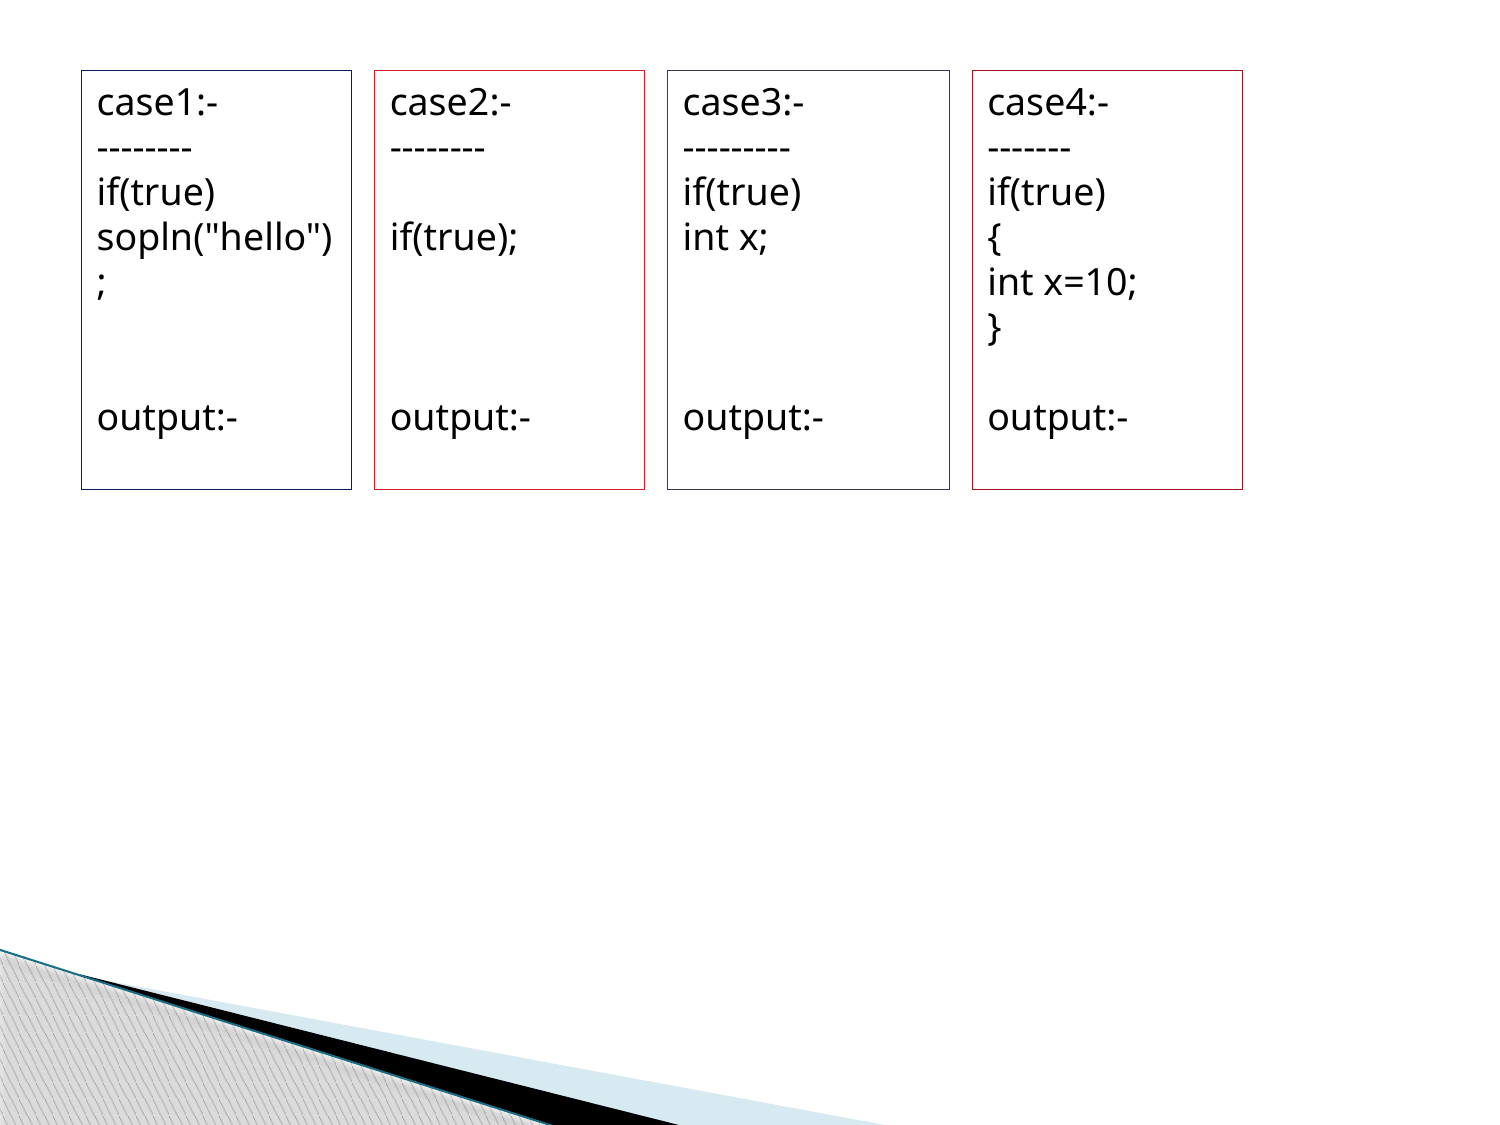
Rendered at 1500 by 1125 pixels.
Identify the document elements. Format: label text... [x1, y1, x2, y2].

text_box case2:- -------- if(true); output:- [374, 70, 645, 490]
text_box case4:- ------- if(true) { int x=10; } output:- [972, 70, 1243, 490]
text_box case3:- --------- if(true) int x; output:- [667, 70, 950, 490]
text_box case1:- -------- if(true) sopln("hello"); output:- [81, 70, 352, 490]
